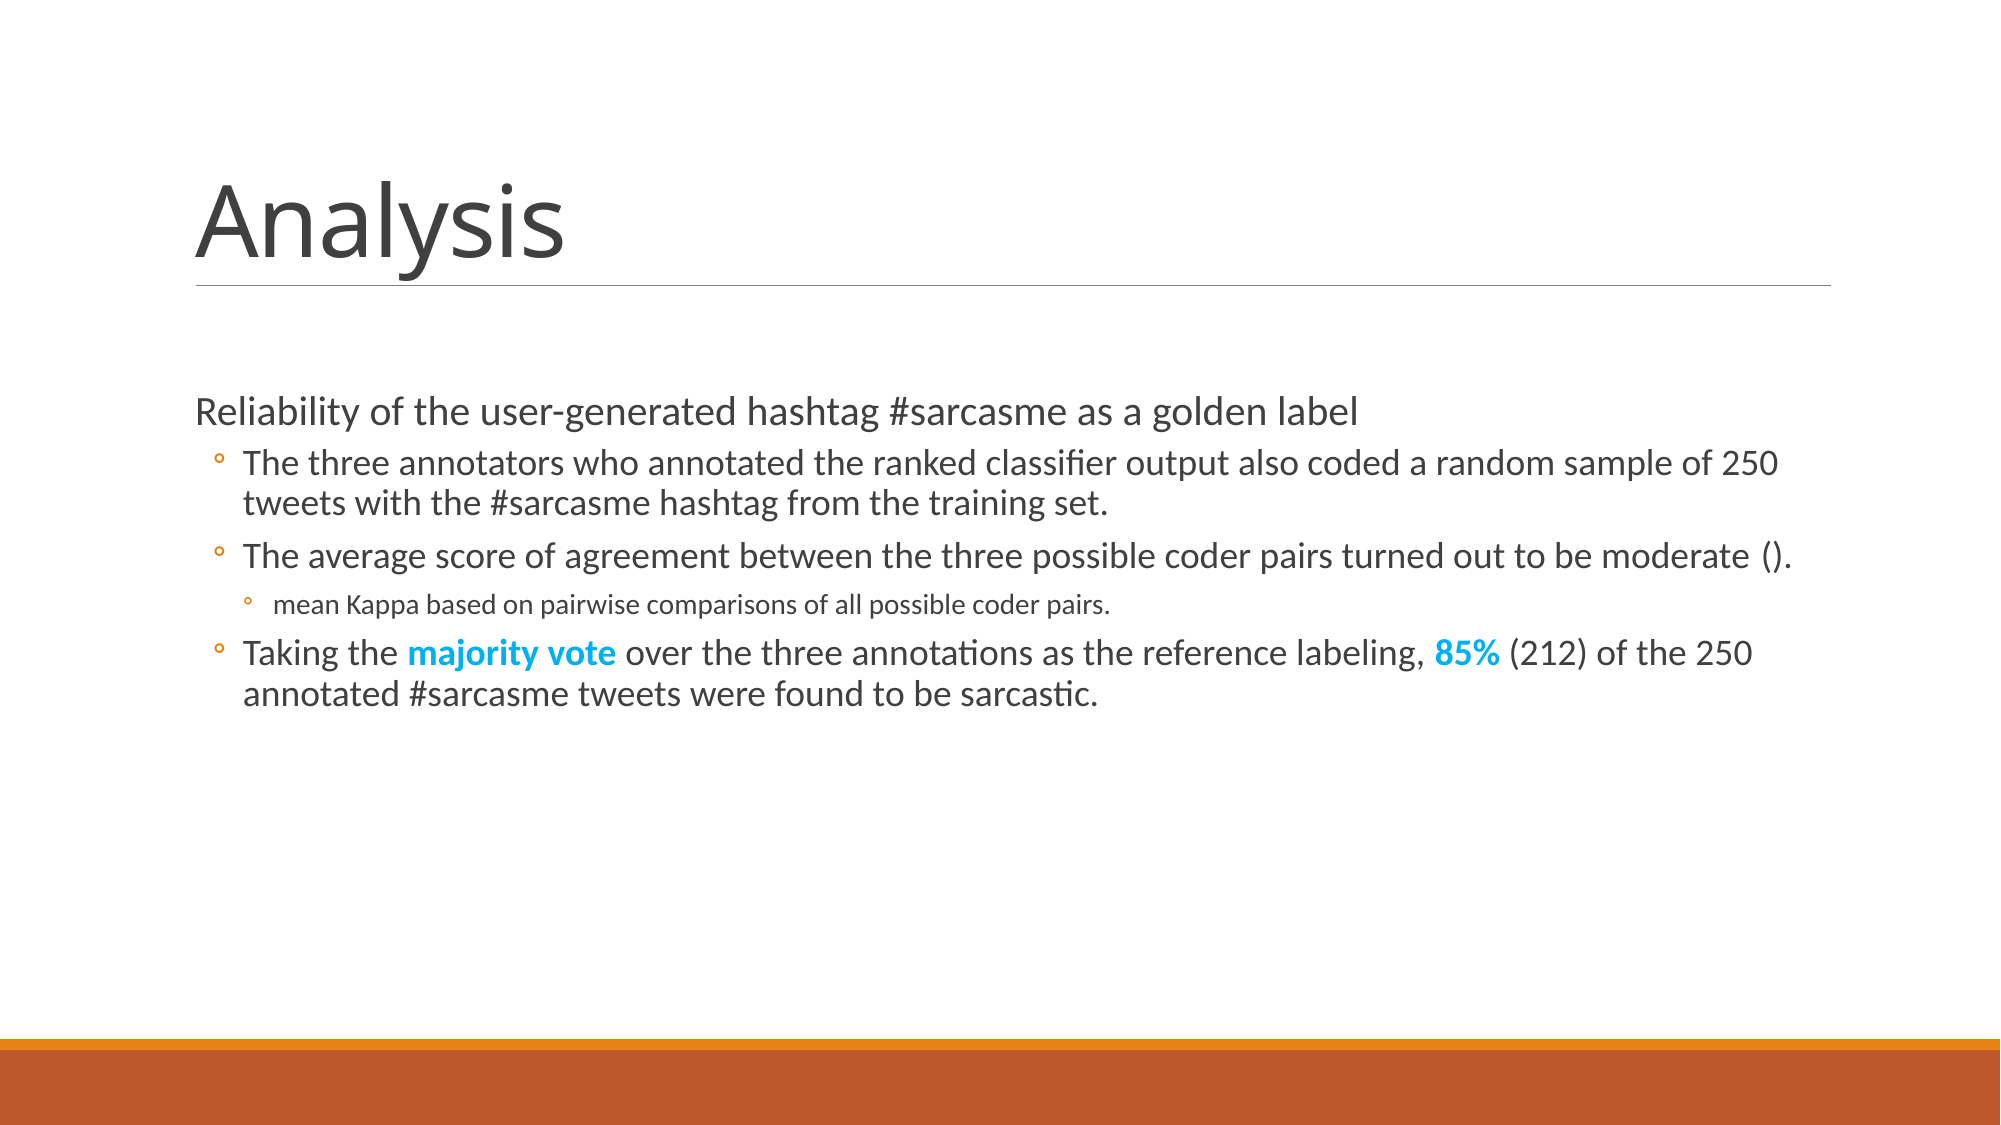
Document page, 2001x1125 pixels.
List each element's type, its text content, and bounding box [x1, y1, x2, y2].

title Analysis [180, 47, 1830, 285]
